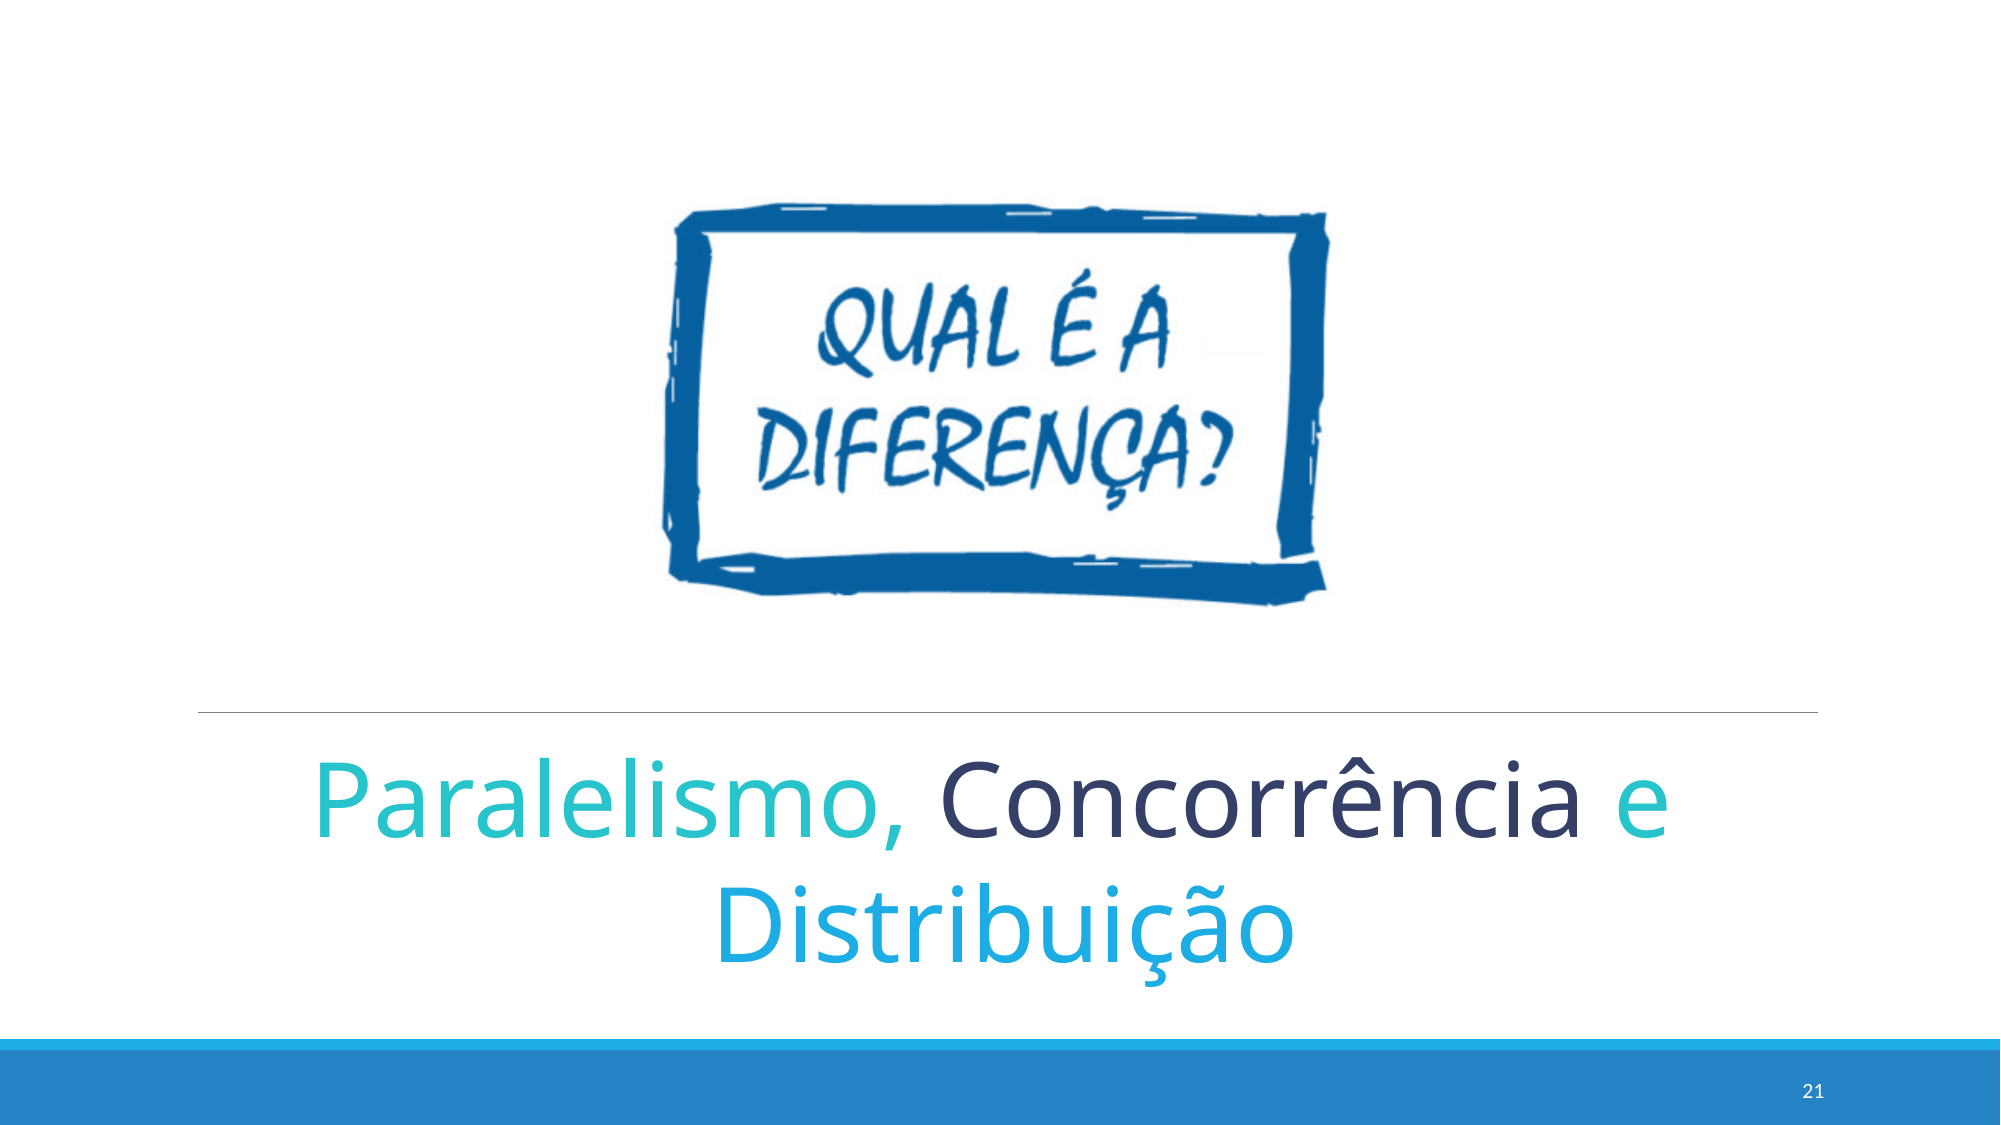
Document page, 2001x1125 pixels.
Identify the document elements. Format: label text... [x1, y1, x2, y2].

text_box Paralelismo, Concorrência e Distribuição [179, 726, 1830, 991]
picture [652, 183, 1357, 623]
slide_number 21 [1624, 1059, 1840, 1120]
